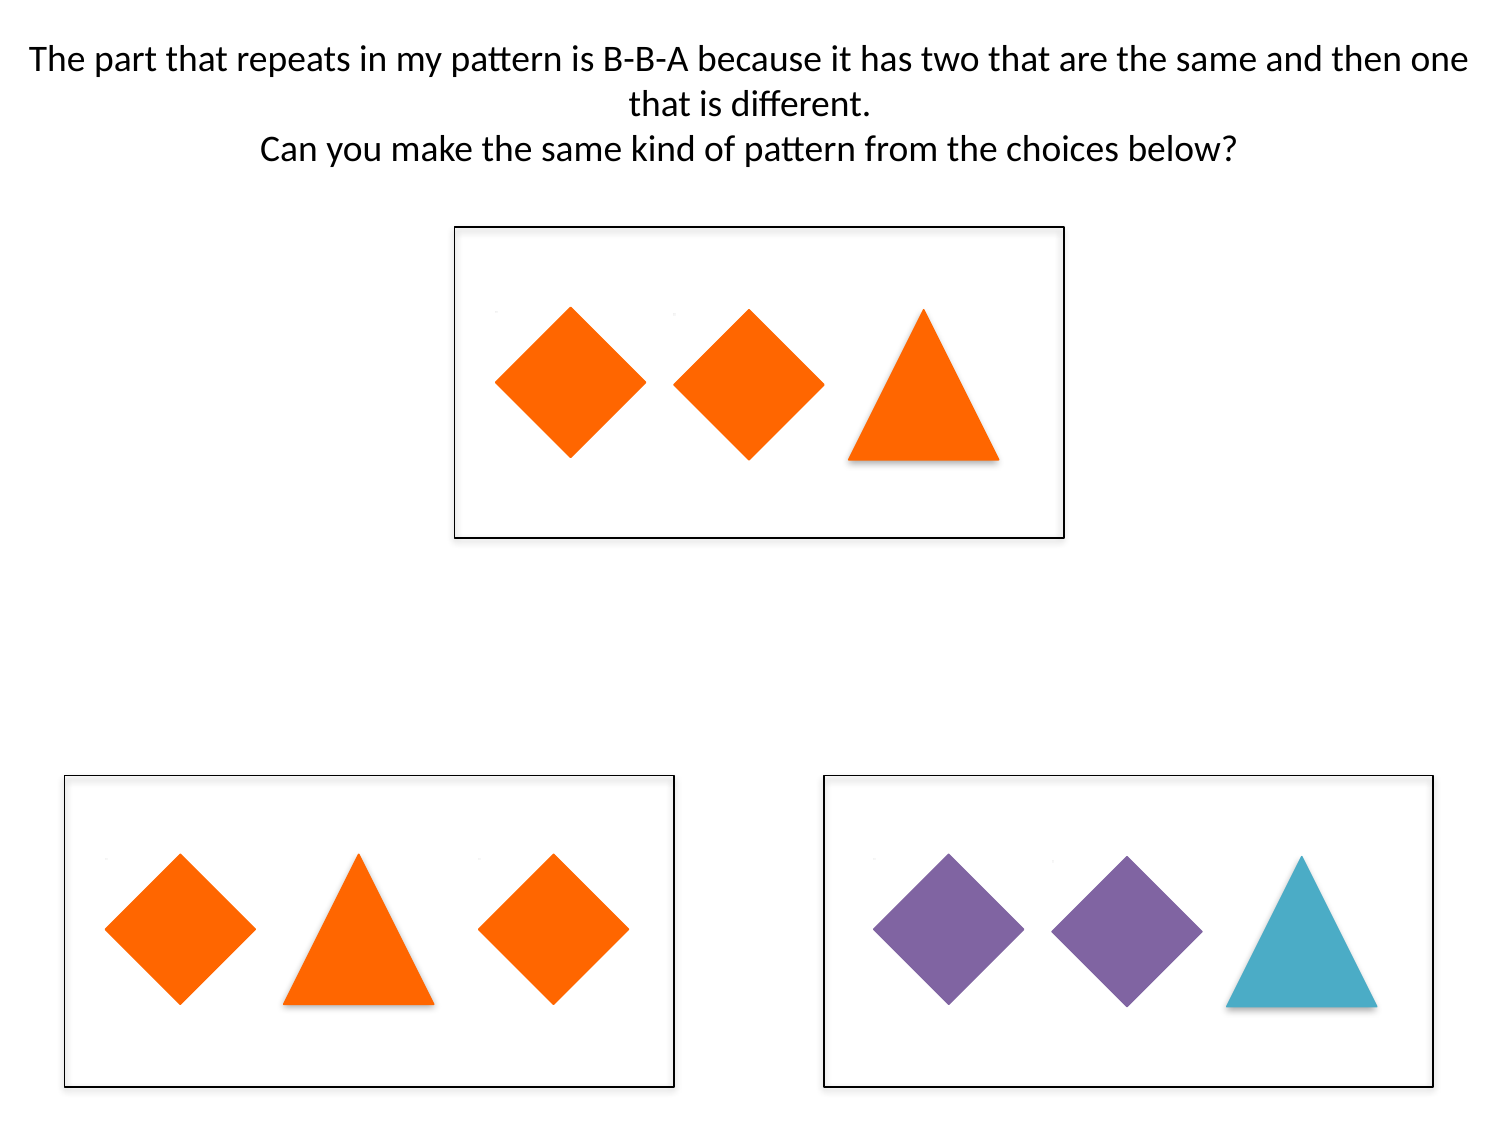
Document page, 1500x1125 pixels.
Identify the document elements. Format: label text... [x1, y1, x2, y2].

text_box [1051, 856, 1203, 1008]
text_box [104, 853, 256, 1005]
text_box [495, 306, 647, 458]
text_box [1226, 855, 1378, 1008]
text_box The part that repeats in my pattern is B-B-A because it has two that are the same and then one that is different. Can you make the same kind of pattern from the choices below? [0, 26, 1500, 177]
text_box [64, 775, 675, 1088]
text_box [673, 309, 825, 461]
text_box [283, 853, 435, 1006]
text_box [847, 308, 1000, 461]
text_box [478, 853, 630, 1005]
text_box [873, 853, 1025, 1005]
text_box [823, 775, 1434, 1088]
text_box [454, 226, 1065, 539]
